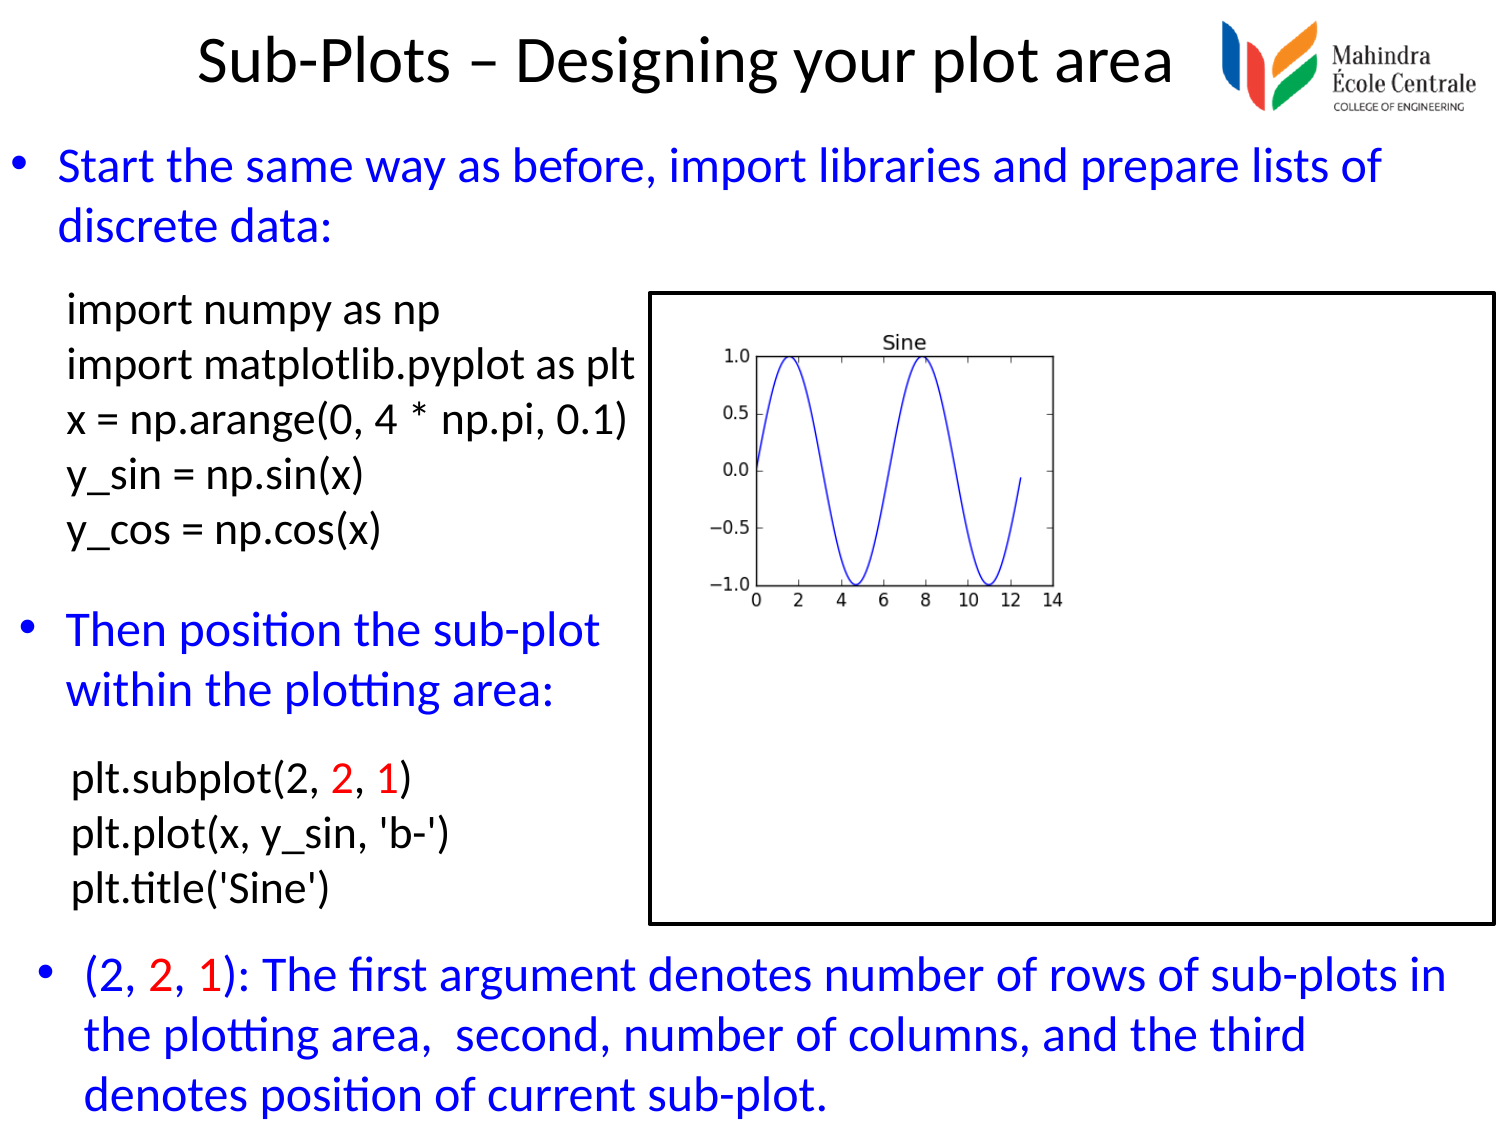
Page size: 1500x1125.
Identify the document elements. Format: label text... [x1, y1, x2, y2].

text_box (2, 2, 1): The first argument denotes number of rows of sub-plots in the plotting area, second, number of columns, and the third denotes position of current sub-plot. [22, 934, 1479, 1125]
picture [1219, 17, 1479, 116]
text_box import numpy as np import matplotlib.pyplot as plt x = np.arange(0, 4 * np.pi, 0.1) y_sin = np.sin(x) y_cos = np.cos(x) [51, 271, 651, 562]
text_box Start the same way as before, import libraries and prepare lists of discrete data: [0, 125, 1449, 268]
text_box Then position the sub-plot within the plotting area: [3, 588, 632, 719]
text_box plt.subplot(2, 2, 1) plt.plot(x, y_sin, 'b-') plt.title('Sine') [55, 740, 466, 920]
title Sub-Plots – Designing your plot area [48, 0, 1324, 112]
picture [651, 294, 1492, 923]
